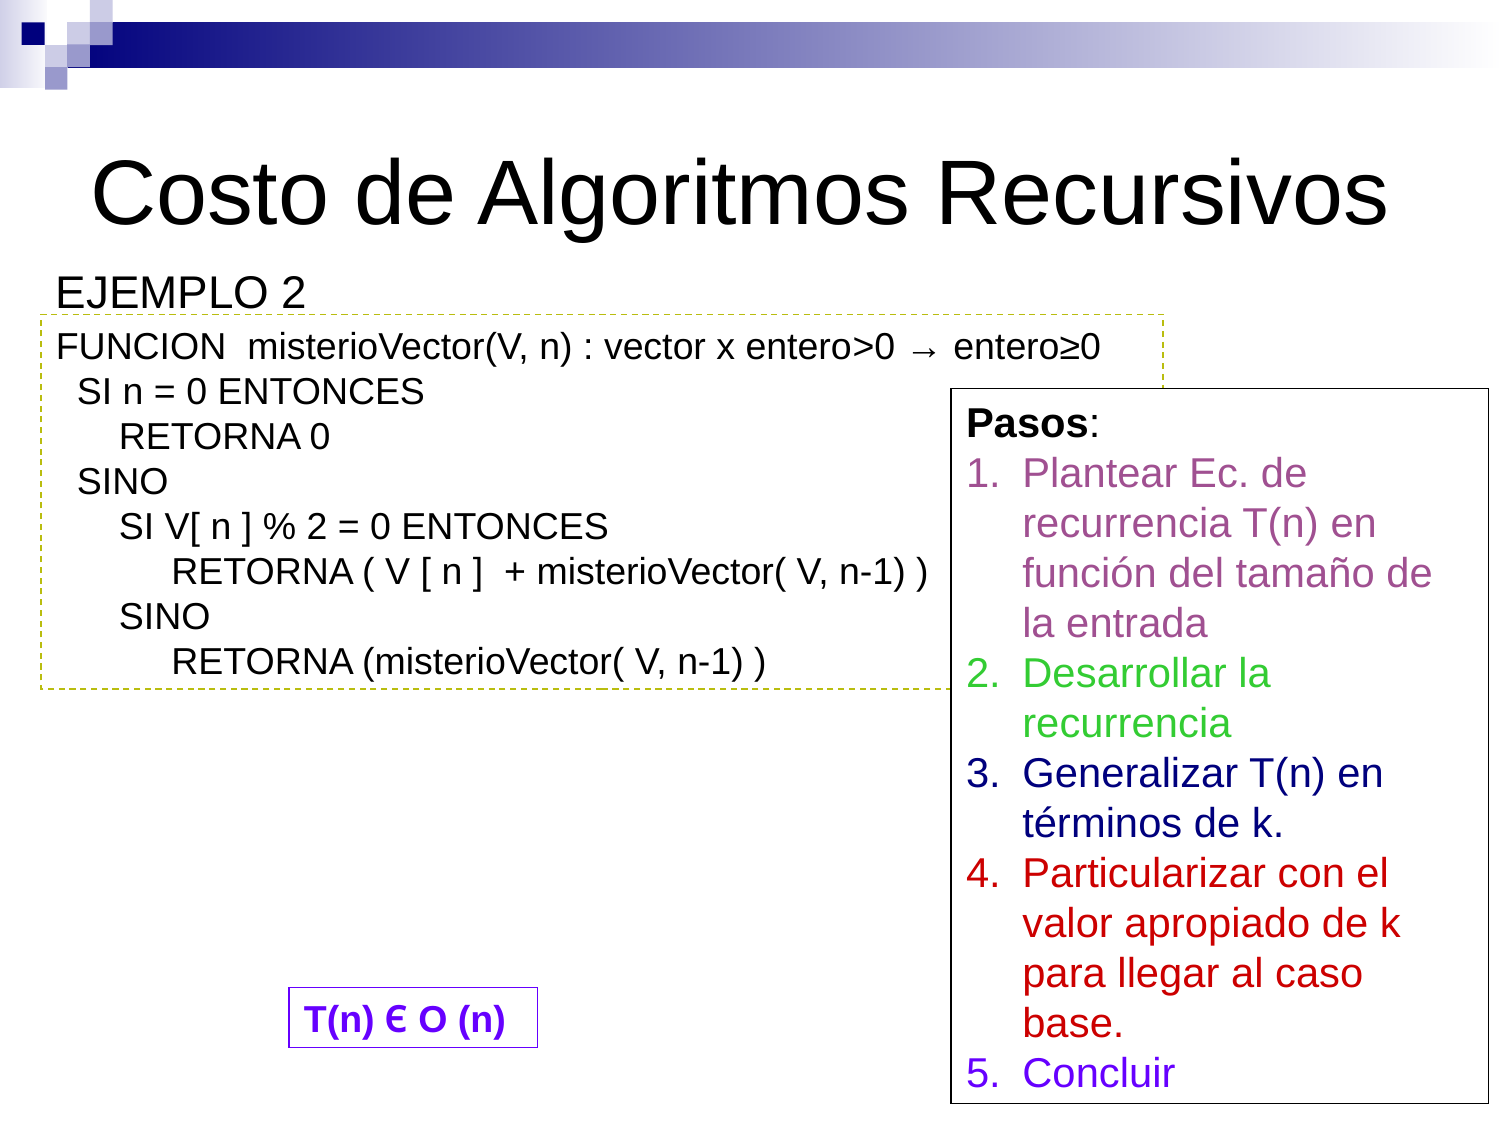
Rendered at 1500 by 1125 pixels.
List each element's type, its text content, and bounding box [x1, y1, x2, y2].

title Costo de Algoritmos Recursivos [75, 75, 1425, 300]
text_box Pasos: Plantear Ec. de recurrencia T(n) en función del tamaño de la entrada Desarrollar la recurrencia Generalizar T(n) en términos de k. Particularizar con el valor apropiado de k para llegar al caso base. Concluir [951, 388, 1489, 1104]
text_box EJEMPLO 2 [41, 255, 337, 326]
text_box FUNCION misterioVector(V, n) : vector x entero>0 → entero≥0 SI n = 0 ENTONCES RETORNA 0 SINO SI V[ n ] % 2 = 0 ENTONCES RETORNA ( V [ n ] + misterioVector( V, n-1) ) SINO RETORNA (misterioVector( V, n-1) ) [41, 314, 1164, 689]
text_box T(n) Є O (n) [289, 987, 538, 1048]
